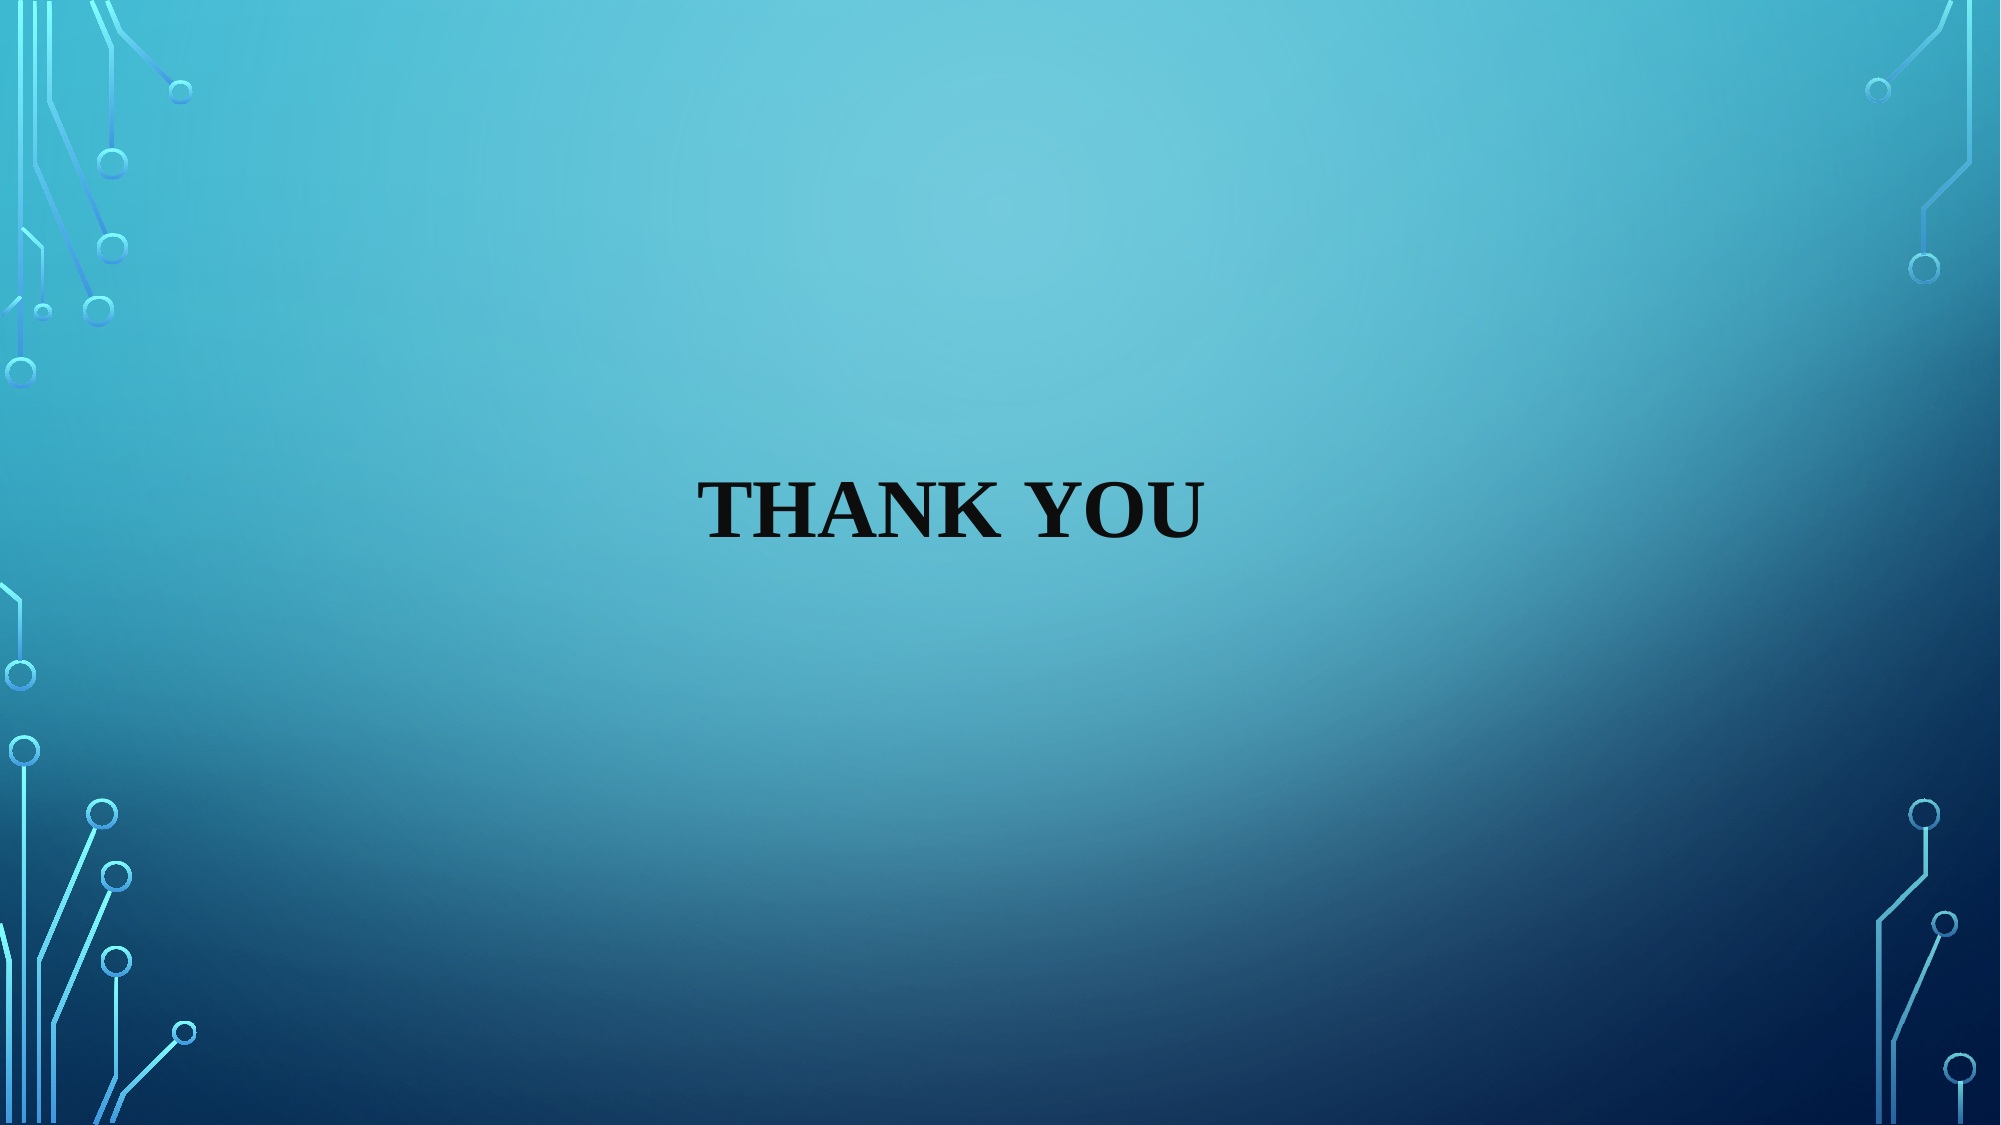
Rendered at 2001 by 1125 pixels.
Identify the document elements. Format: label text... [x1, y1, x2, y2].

text_box THANK YOU [682, 446, 1684, 562]
